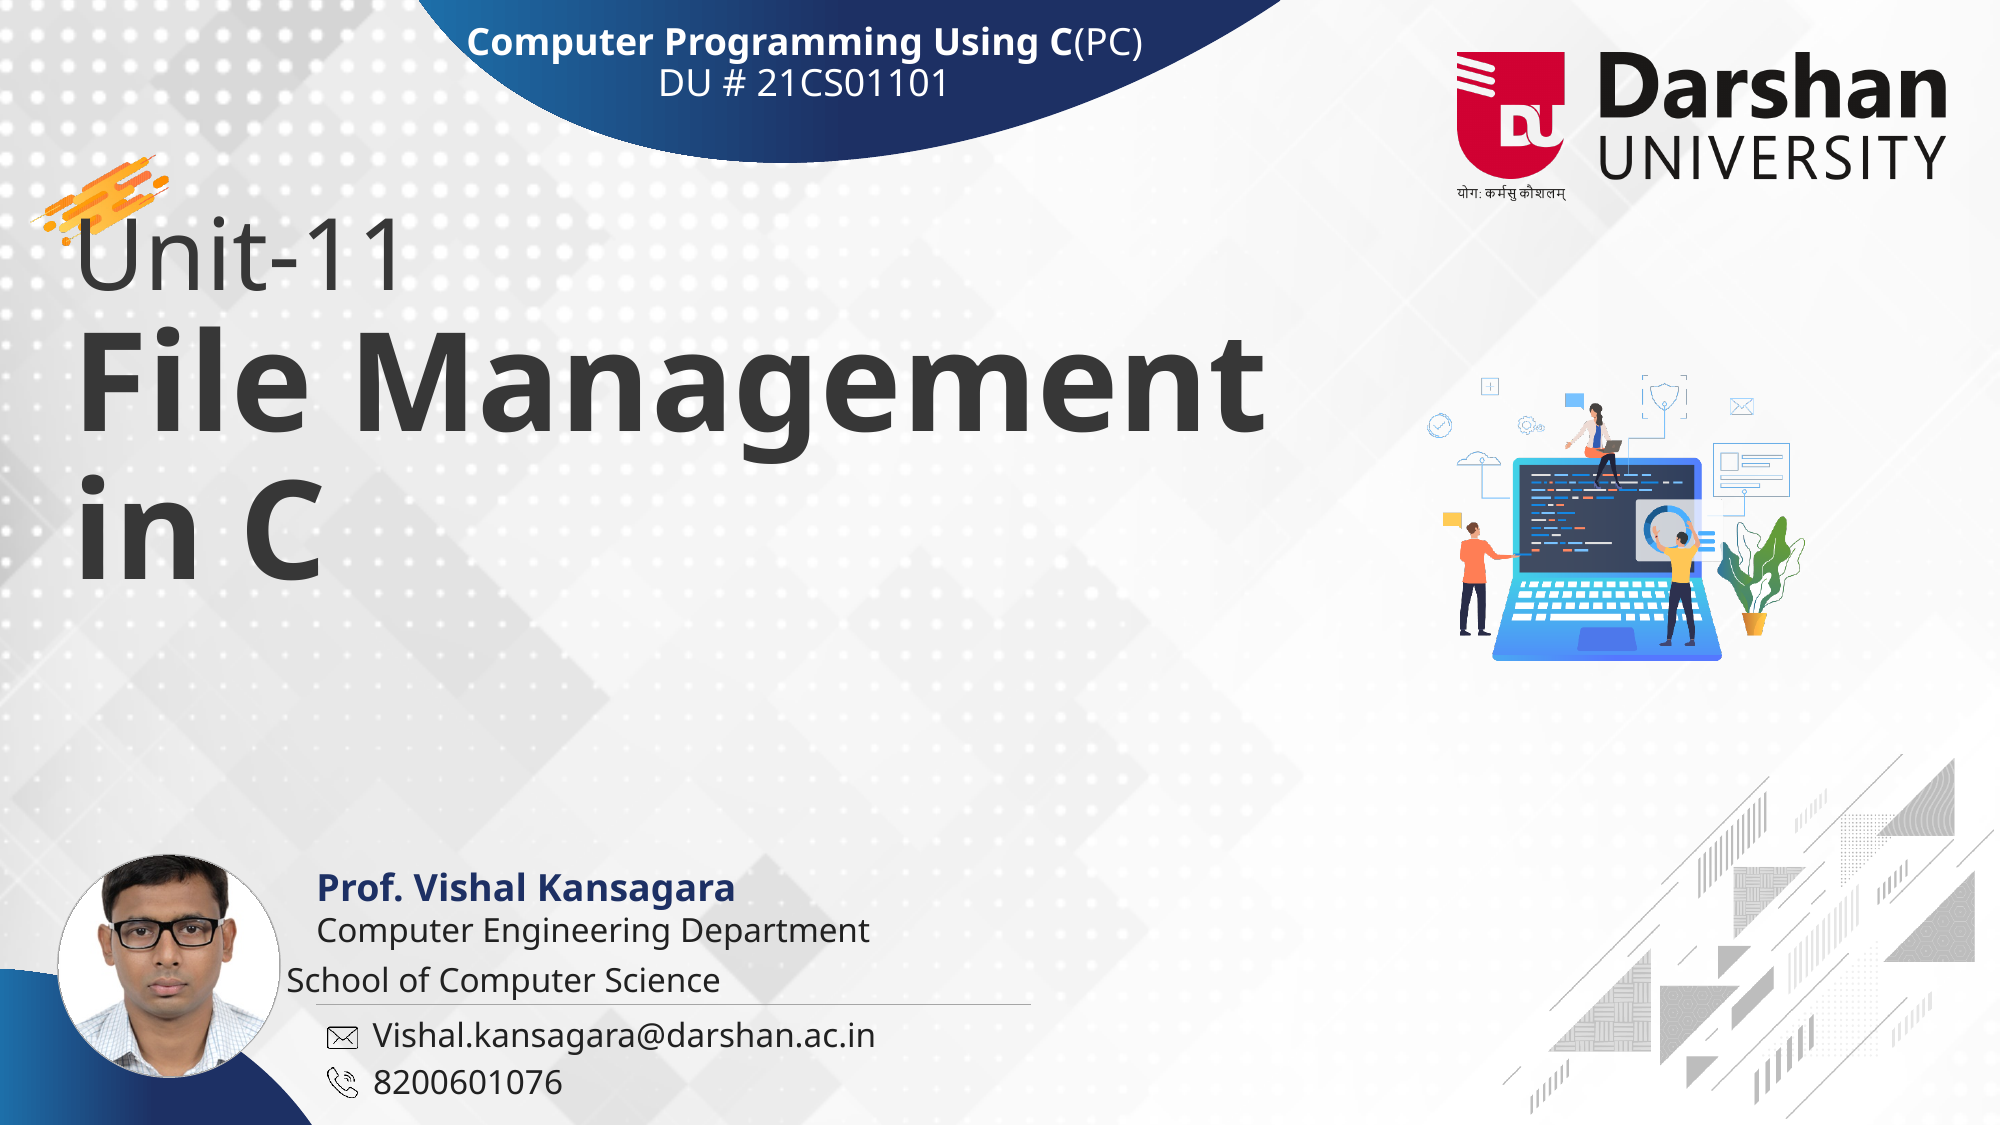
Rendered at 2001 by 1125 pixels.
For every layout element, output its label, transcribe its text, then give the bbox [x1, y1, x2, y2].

list Computer Programming Using C(PC) DU # 21CS01101 [423, 3, 1186, 124]
picture [327, 1022, 357, 1053]
title Unit-11 File Management in C [57, 196, 1398, 694]
list Vishal.kansagara@darshan.ac.in [357, 1013, 971, 1061]
picture [1398, 343, 1847, 692]
list 8200601076 [358, 1059, 972, 1108]
picture [10, 137, 189, 265]
list Prof. Vishal Kansagara [301, 865, 1217, 913]
list Computer Engineering Department [301, 913, 915, 956]
picture [327, 1067, 358, 1098]
picture [57, 854, 280, 1077]
picture [1457, 52, 1946, 201]
